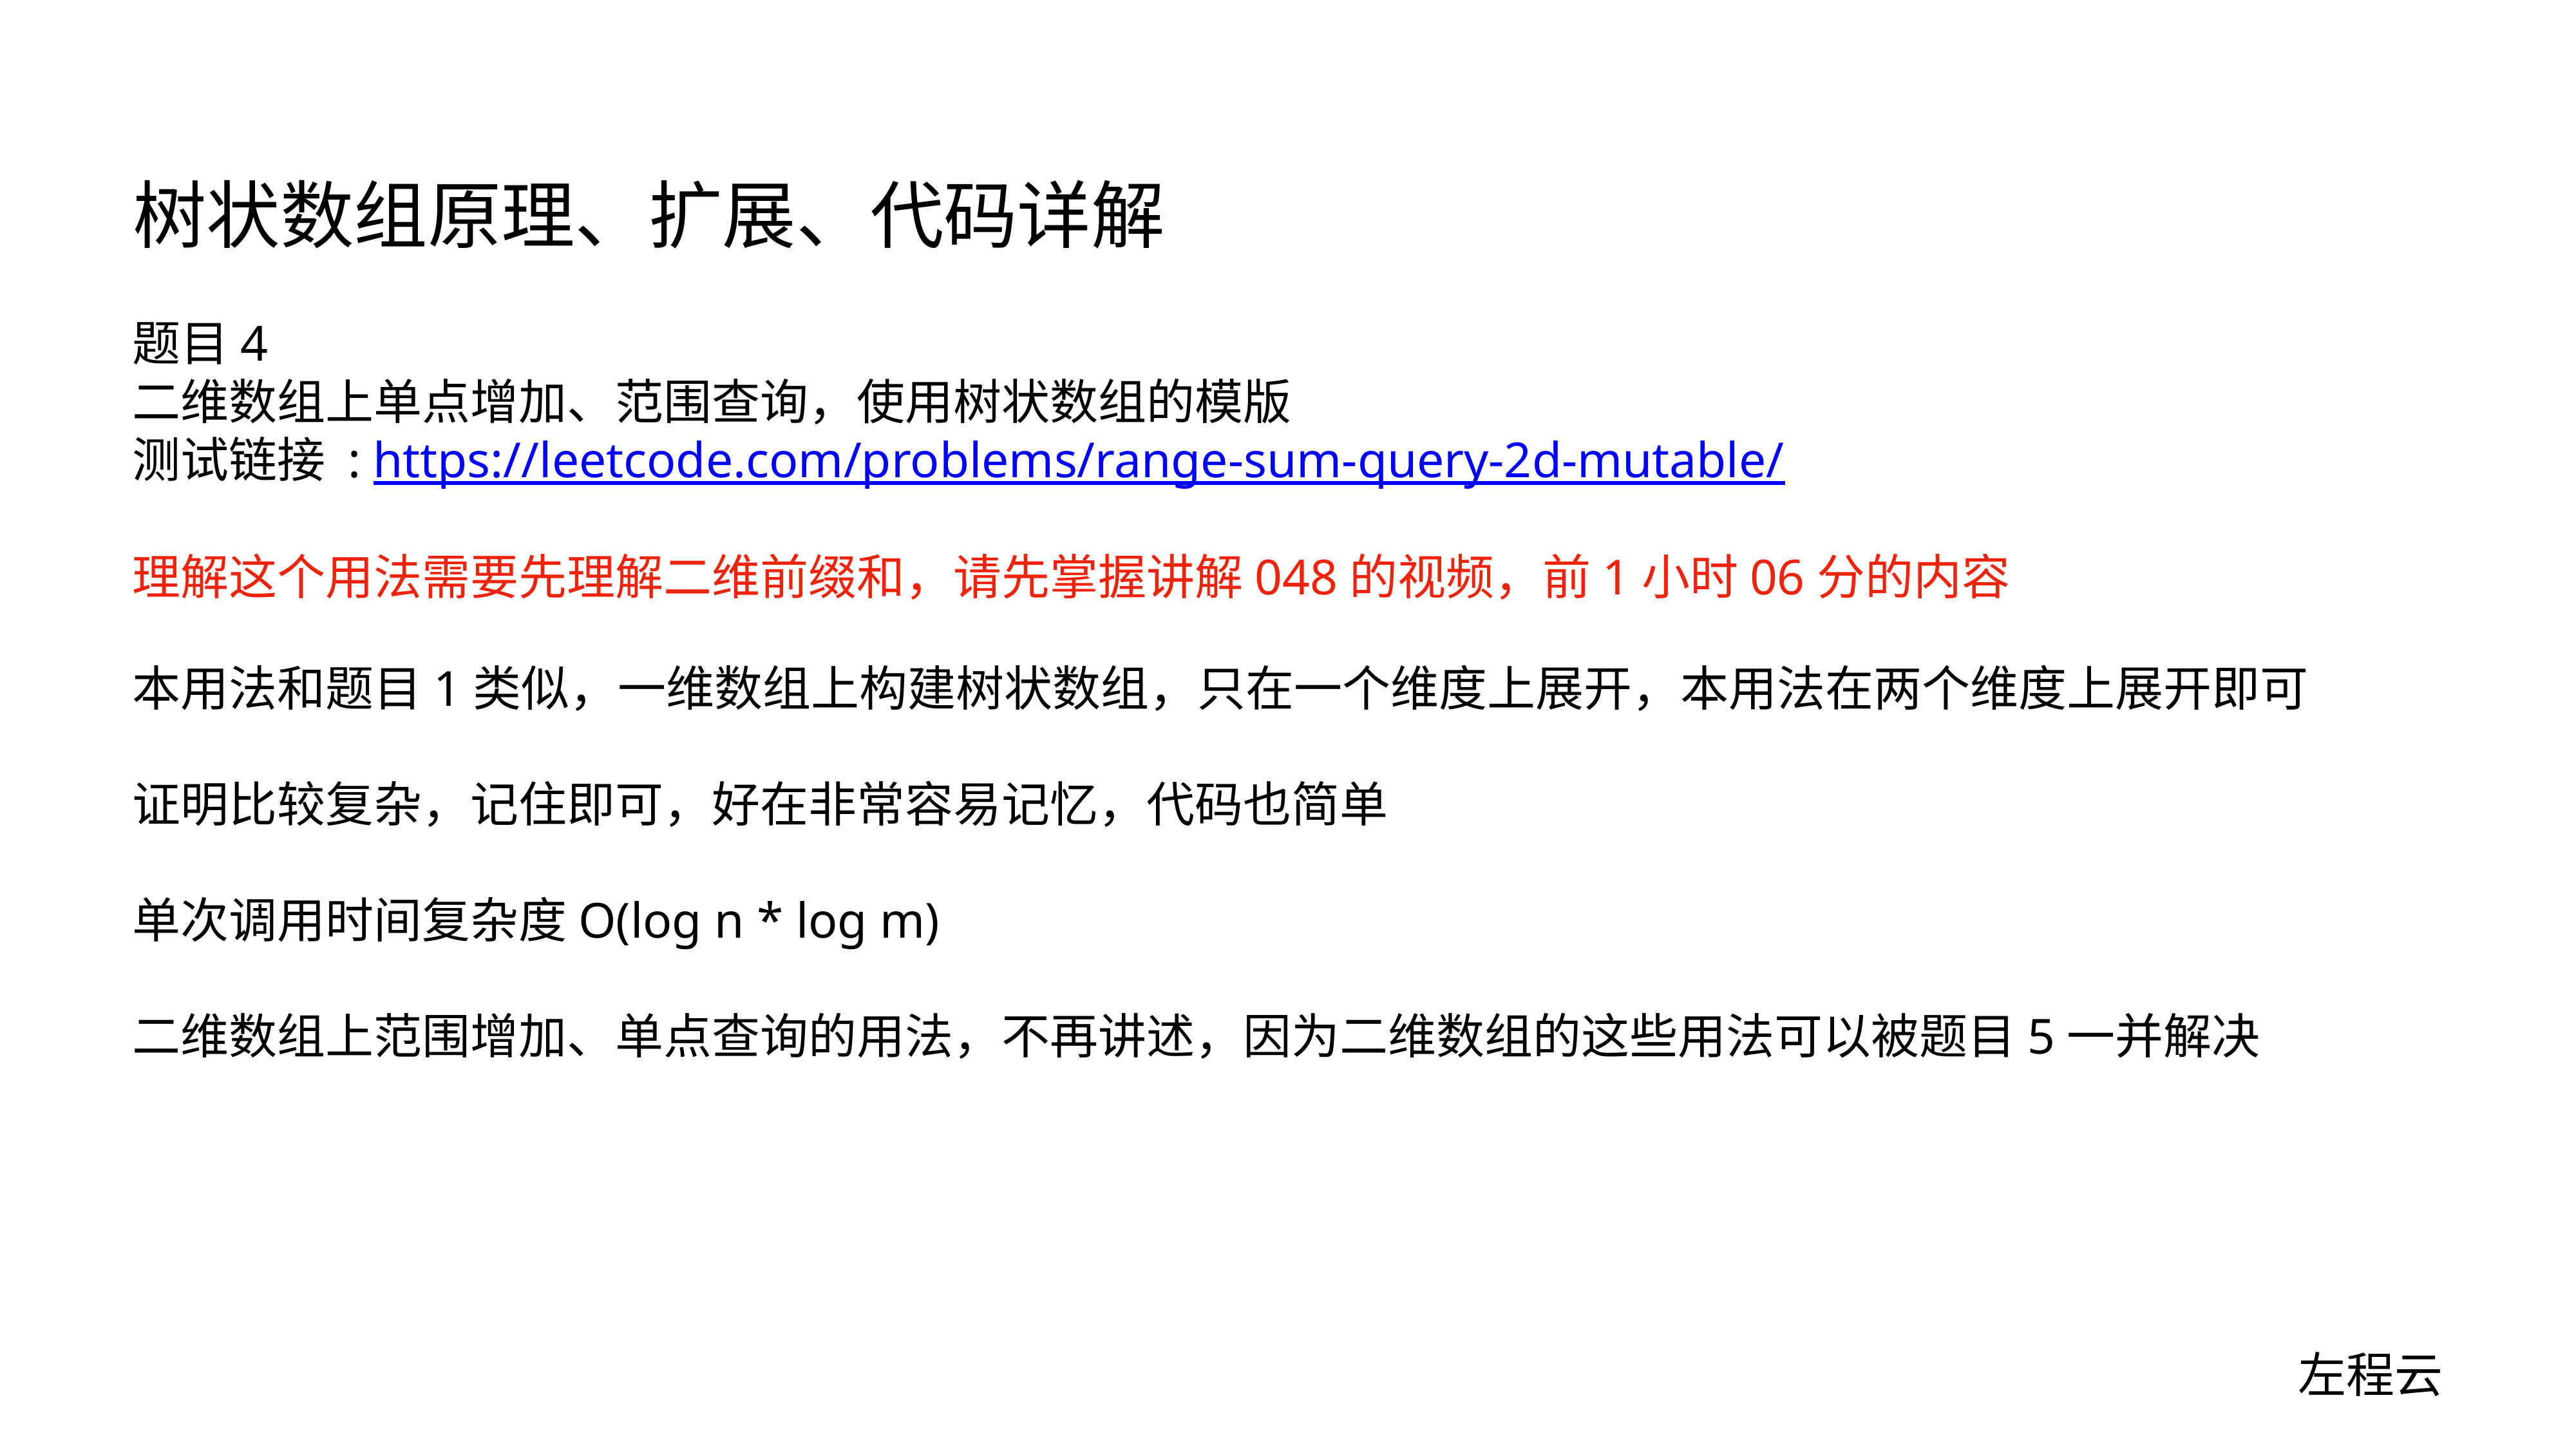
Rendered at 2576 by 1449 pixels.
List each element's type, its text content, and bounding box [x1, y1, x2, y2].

text_box 左程云 [127, 1339, 2449, 1408]
text_box 题目4 二维数组上单点增加、范围查询，使用树状数组的模版 测试链接 : https://leetcode.com/problems/range-sum-query-2d-mutable/ 理解这个用法需要先理解二维前缀和，请先掌握讲解048的视频，前1小时06分的内容 本用法和题目1类似，一维数组上构建树状数组，只在一个维度上展开，本用法在两个维度上展开即可 证明比较复杂，记住即可，好在非常容易记忆，代码也简单 单次调用时间复杂度O(log n * log m) 二维数组上范围增加、单点查询的用法，不再讲述，因为二维数组的这些用法可以被题目5一并解决 [127, 314, 2449, 1304]
title 树状数组原理、扩展、代码详解 [127, 48, 2449, 263]
